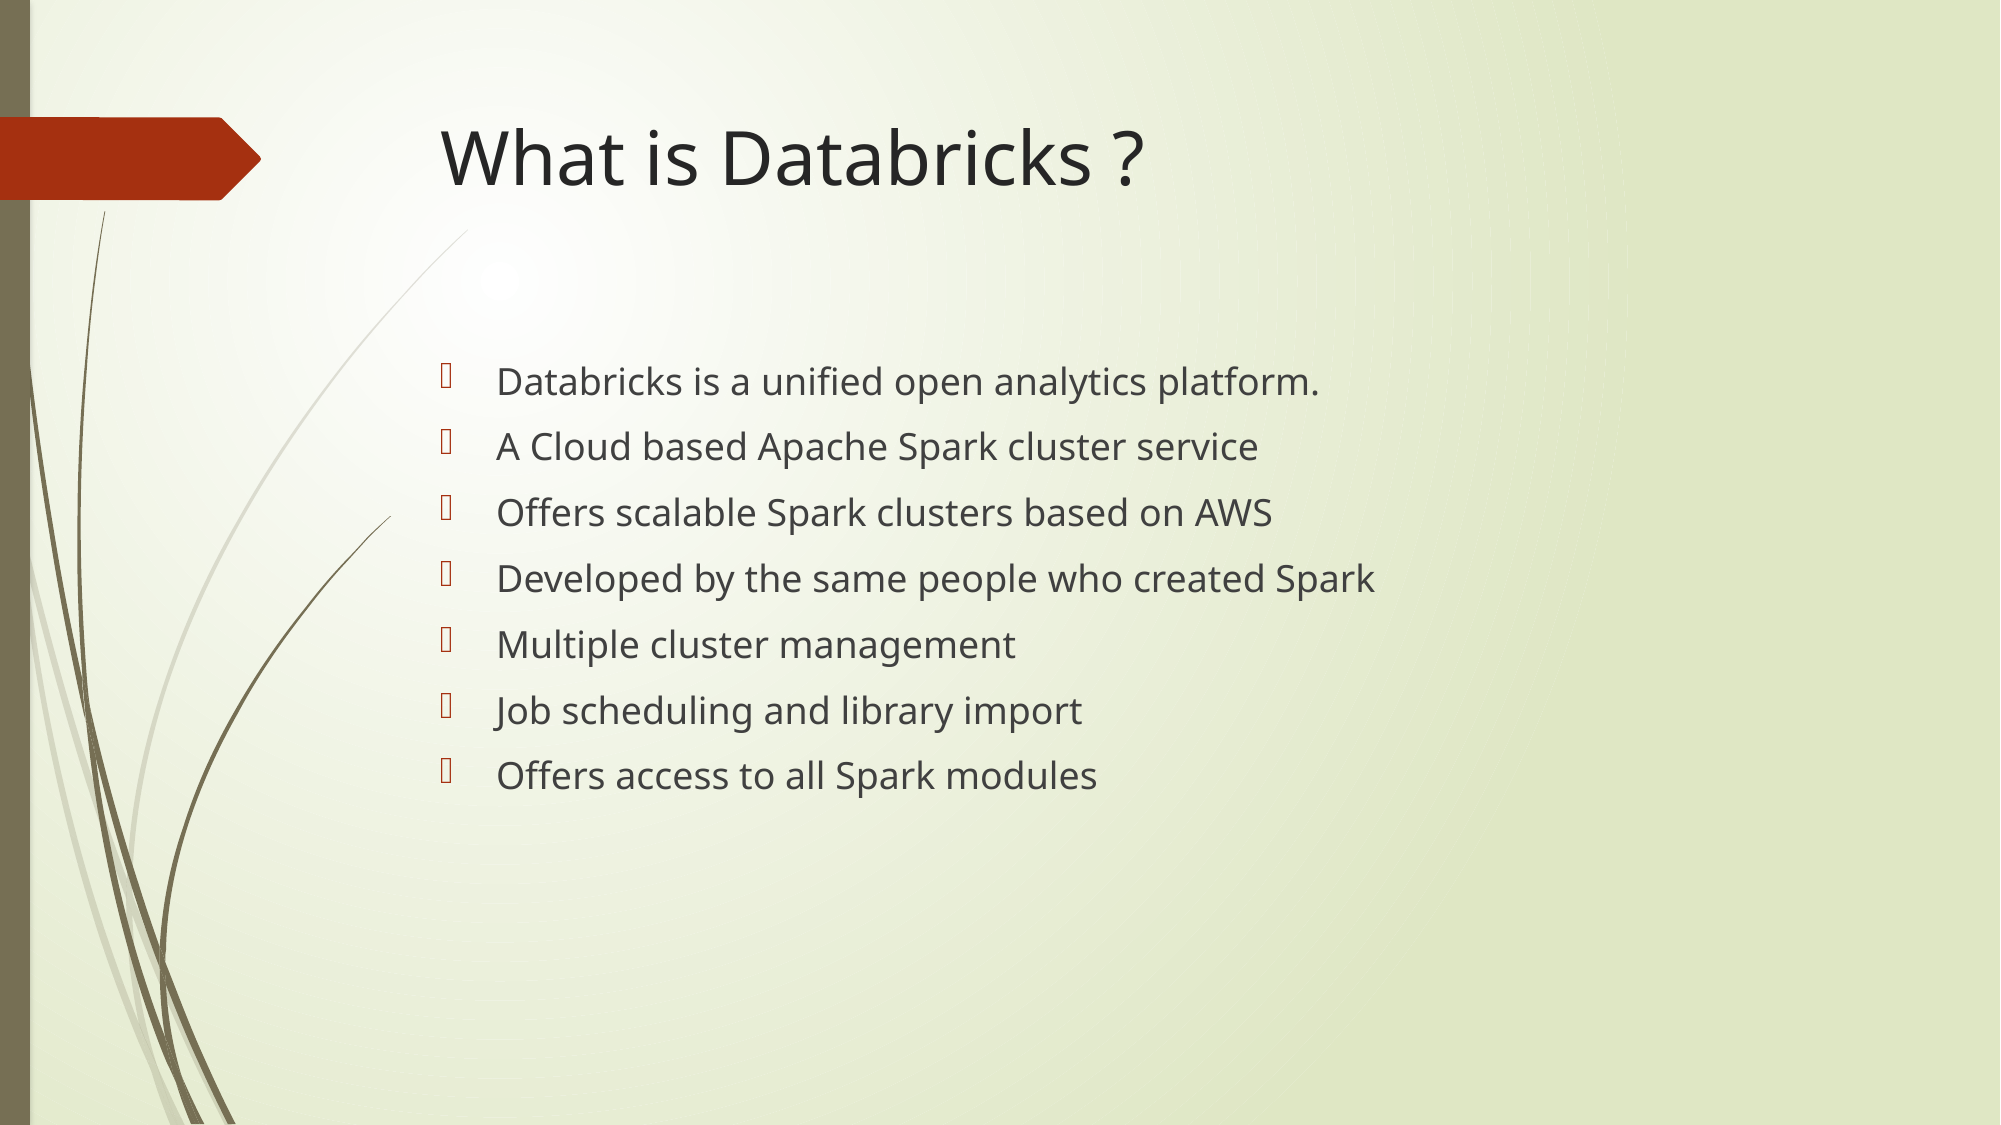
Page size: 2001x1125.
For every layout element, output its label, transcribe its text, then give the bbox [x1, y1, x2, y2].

title What is Databricks ? [425, 102, 1258, 244]
list Databricks is a unified open analytics platform. A Cloud based Apache Spark cluster service Offers scalable Spark clusters based on AWS Developed by the same people who created Spark Multiple cluster management Job scheduling and library import Offers access to all Spark modules [424, 350, 1620, 992]
